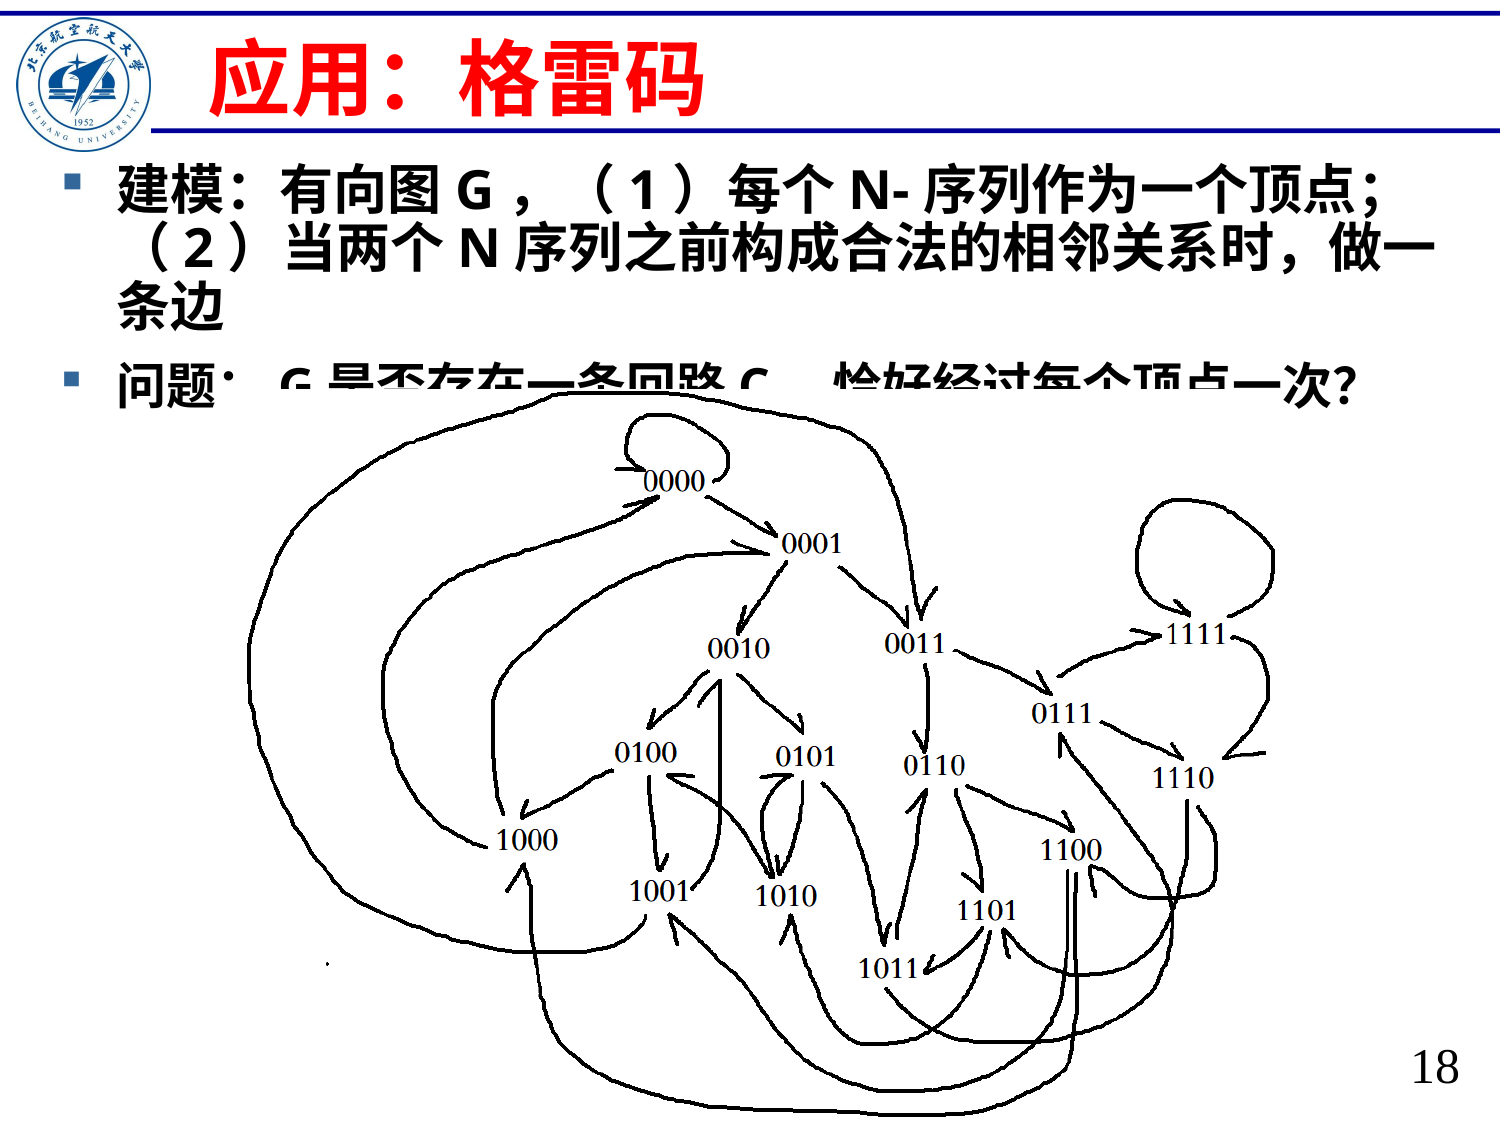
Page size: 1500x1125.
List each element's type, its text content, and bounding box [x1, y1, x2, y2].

title 应用：格雷码 [192, 32, 1415, 120]
list 建模：有向图G，（1）每个N-序列作为一个顶点；（2）当两个N序列之前构成合法的相邻关系时，做一条边 问题：G是否存在一条回路C，恰好经过每个顶点一次？ [45, 155, 1455, 497]
picture [221, 389, 1279, 1125]
picture [16, 17, 151, 152]
